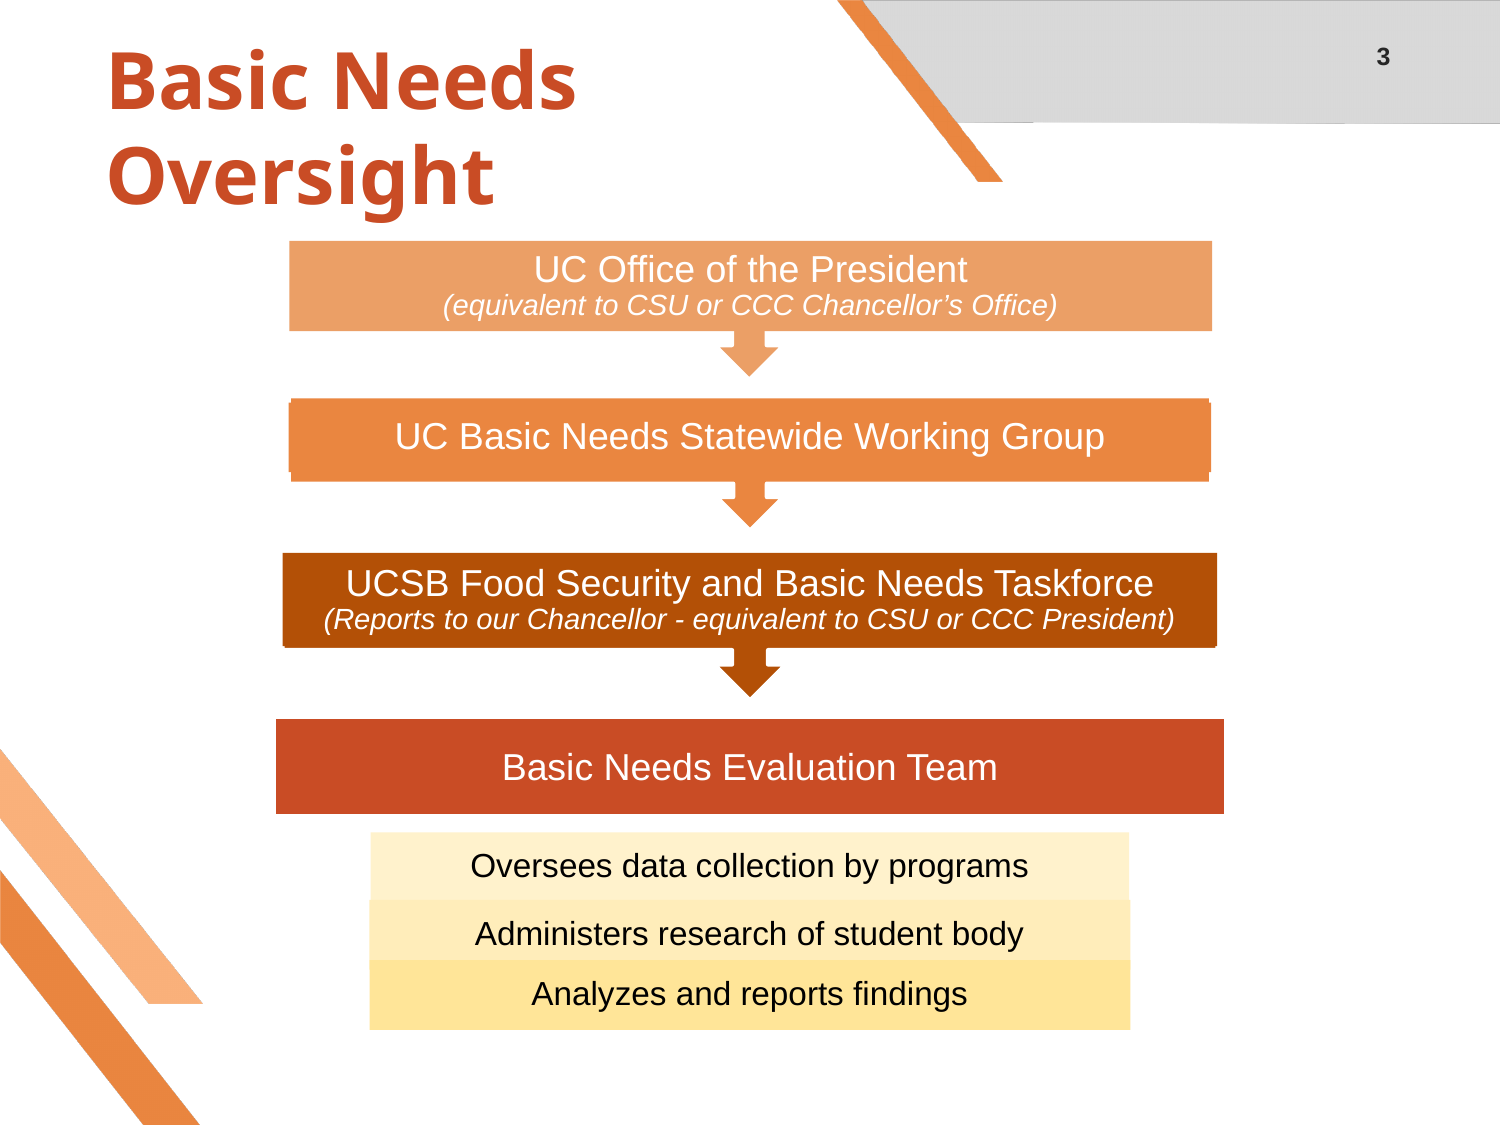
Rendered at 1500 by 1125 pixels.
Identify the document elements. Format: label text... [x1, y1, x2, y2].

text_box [369, 899, 1131, 959]
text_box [288, 396, 1212, 531]
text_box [287, 240, 1213, 381]
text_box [370, 831, 1130, 899]
slide_number ‹#› [1342, 28, 1425, 78]
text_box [369, 959, 1131, 1031]
picture [837, 0, 1500, 182]
picture [0, 745, 203, 1125]
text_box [282, 552, 1218, 701]
title Basic Needs Oversight [75, 59, 909, 191]
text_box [273, 716, 1227, 817]
